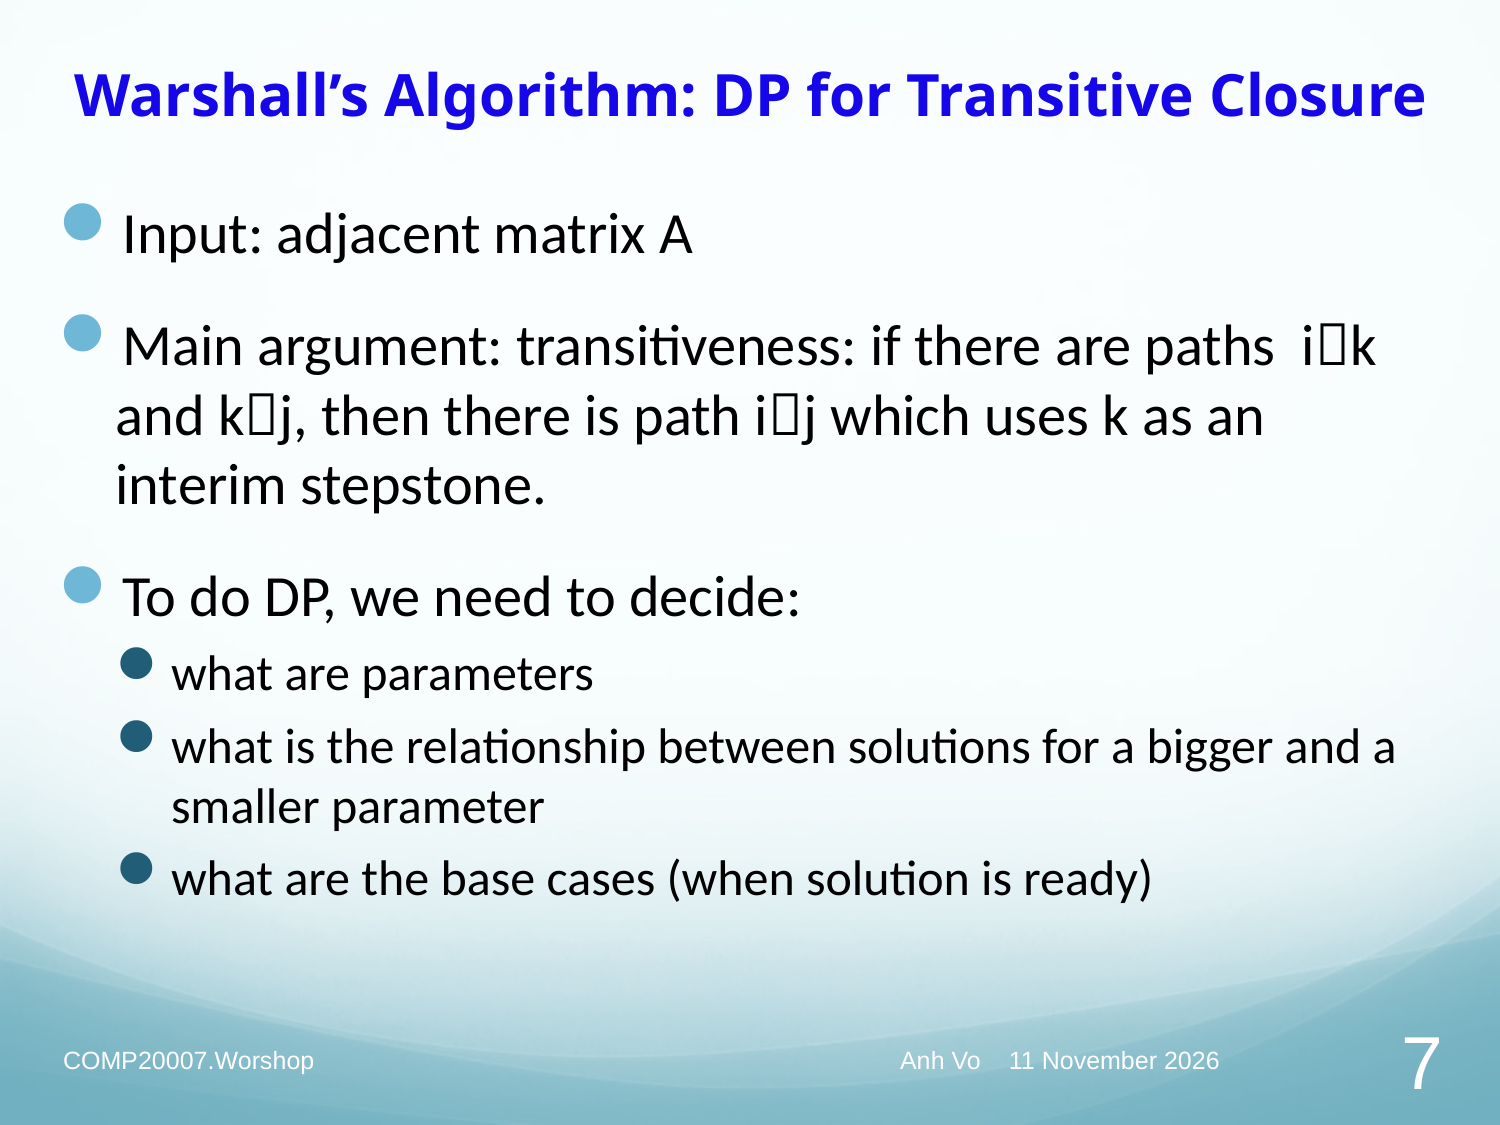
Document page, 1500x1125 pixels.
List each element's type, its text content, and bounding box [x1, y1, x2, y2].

title Warshall’s Algorithm: DP for Transitive Closure [43, 17, 1459, 169]
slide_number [877, 1029, 1236, 1090]
list Input: adjacent matrix A Main argument: transitiveness: if there are paths ik and kj, then there is path ij which uses k as an interim stepstone. To do DP, we need to decide: what are parameters what is the relationship between solutions for a bigger and a smaller parameter what are the base cases (when solution is ready) [43, 187, 1459, 975]
slide_number 7 [1295, 1029, 1459, 1090]
footer COMP20007.Worshop [48, 1029, 843, 1090]
